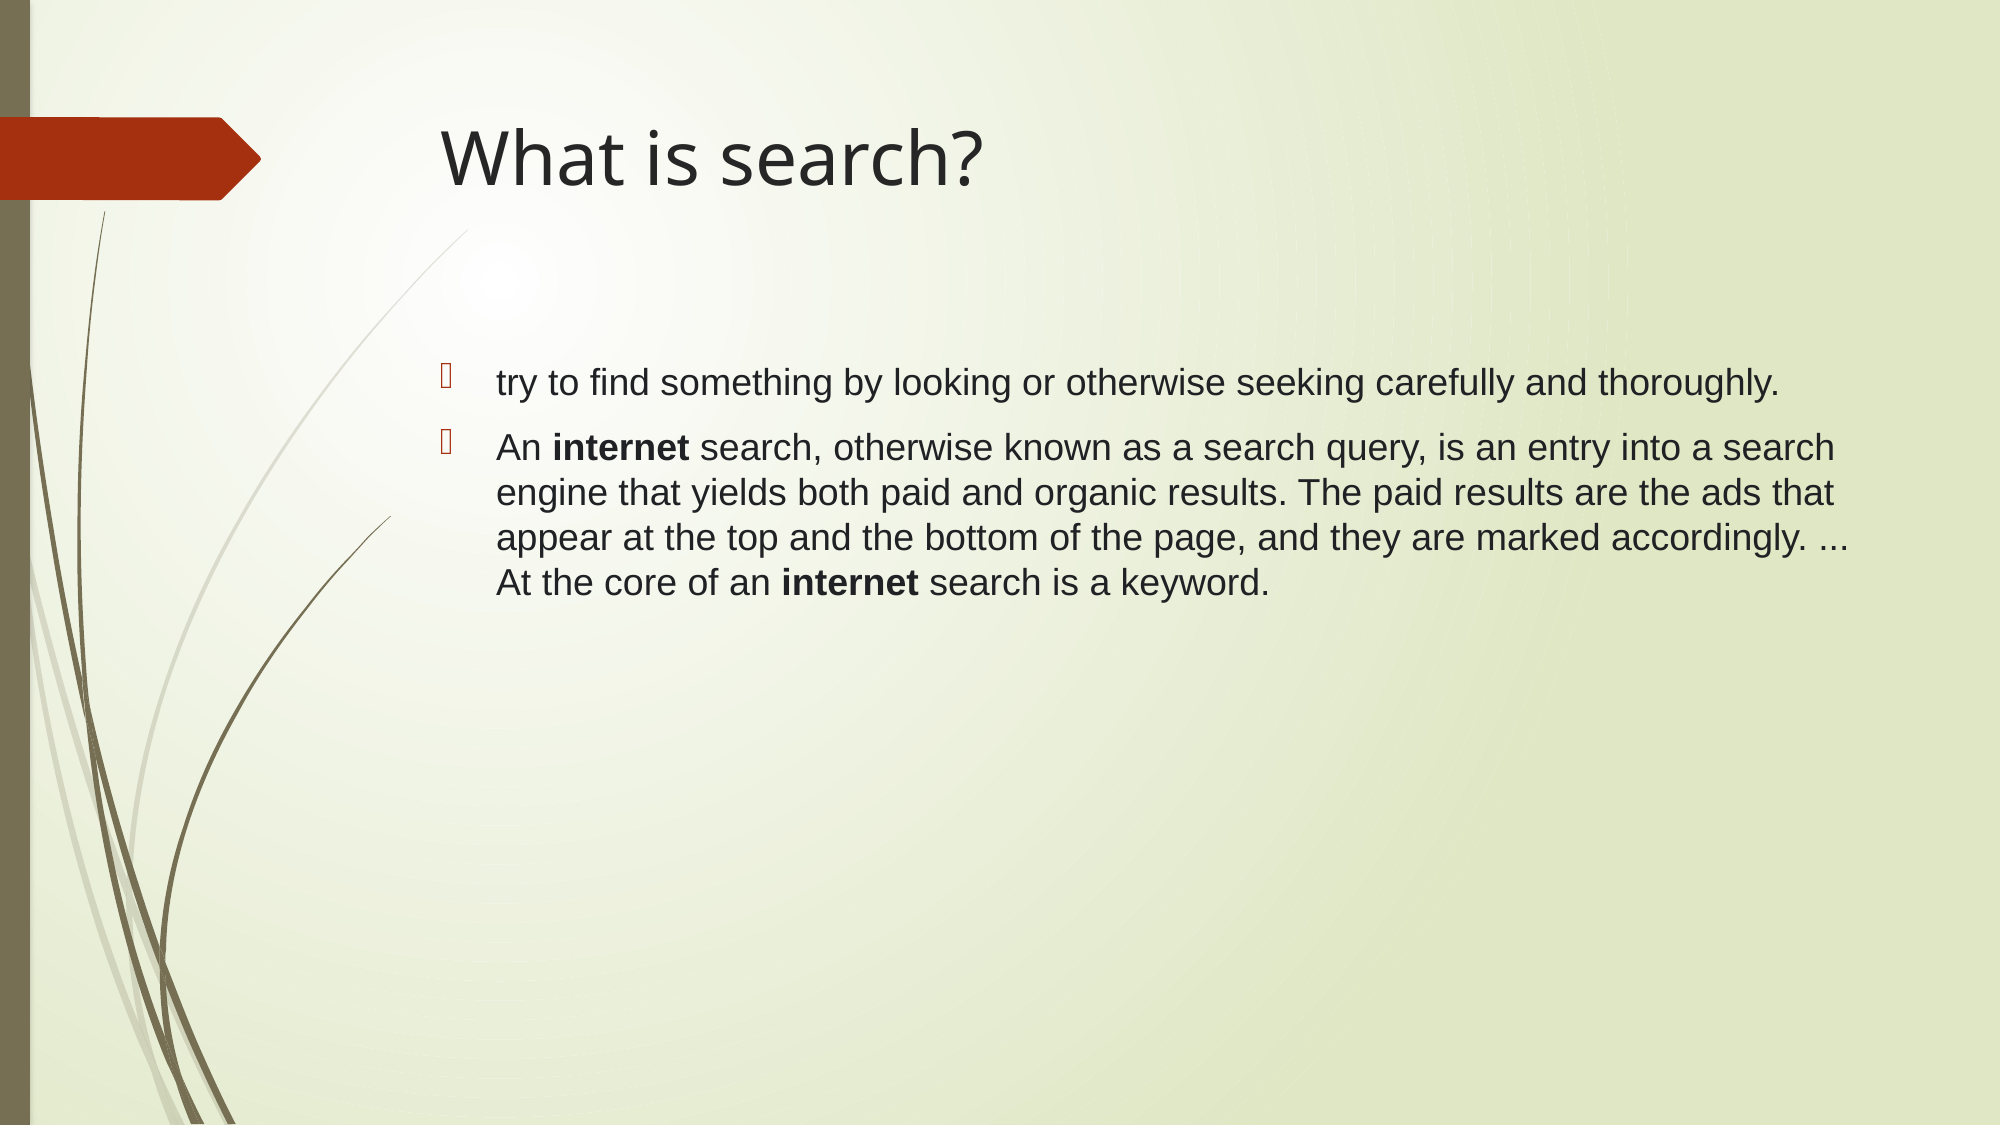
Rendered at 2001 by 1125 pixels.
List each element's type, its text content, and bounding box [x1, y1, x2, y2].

title What is search? [425, 102, 1888, 313]
list try to find something by looking or otherwise seeking carefully and thoroughly. An internet search, otherwise known as a search query, is an entry into a search engine that yields both paid and organic results. The paid results are the ads that appear at the top and the bottom of the page, and they are marked accordingly. ... At the core of an internet search is a keyword. [424, 350, 1888, 970]
